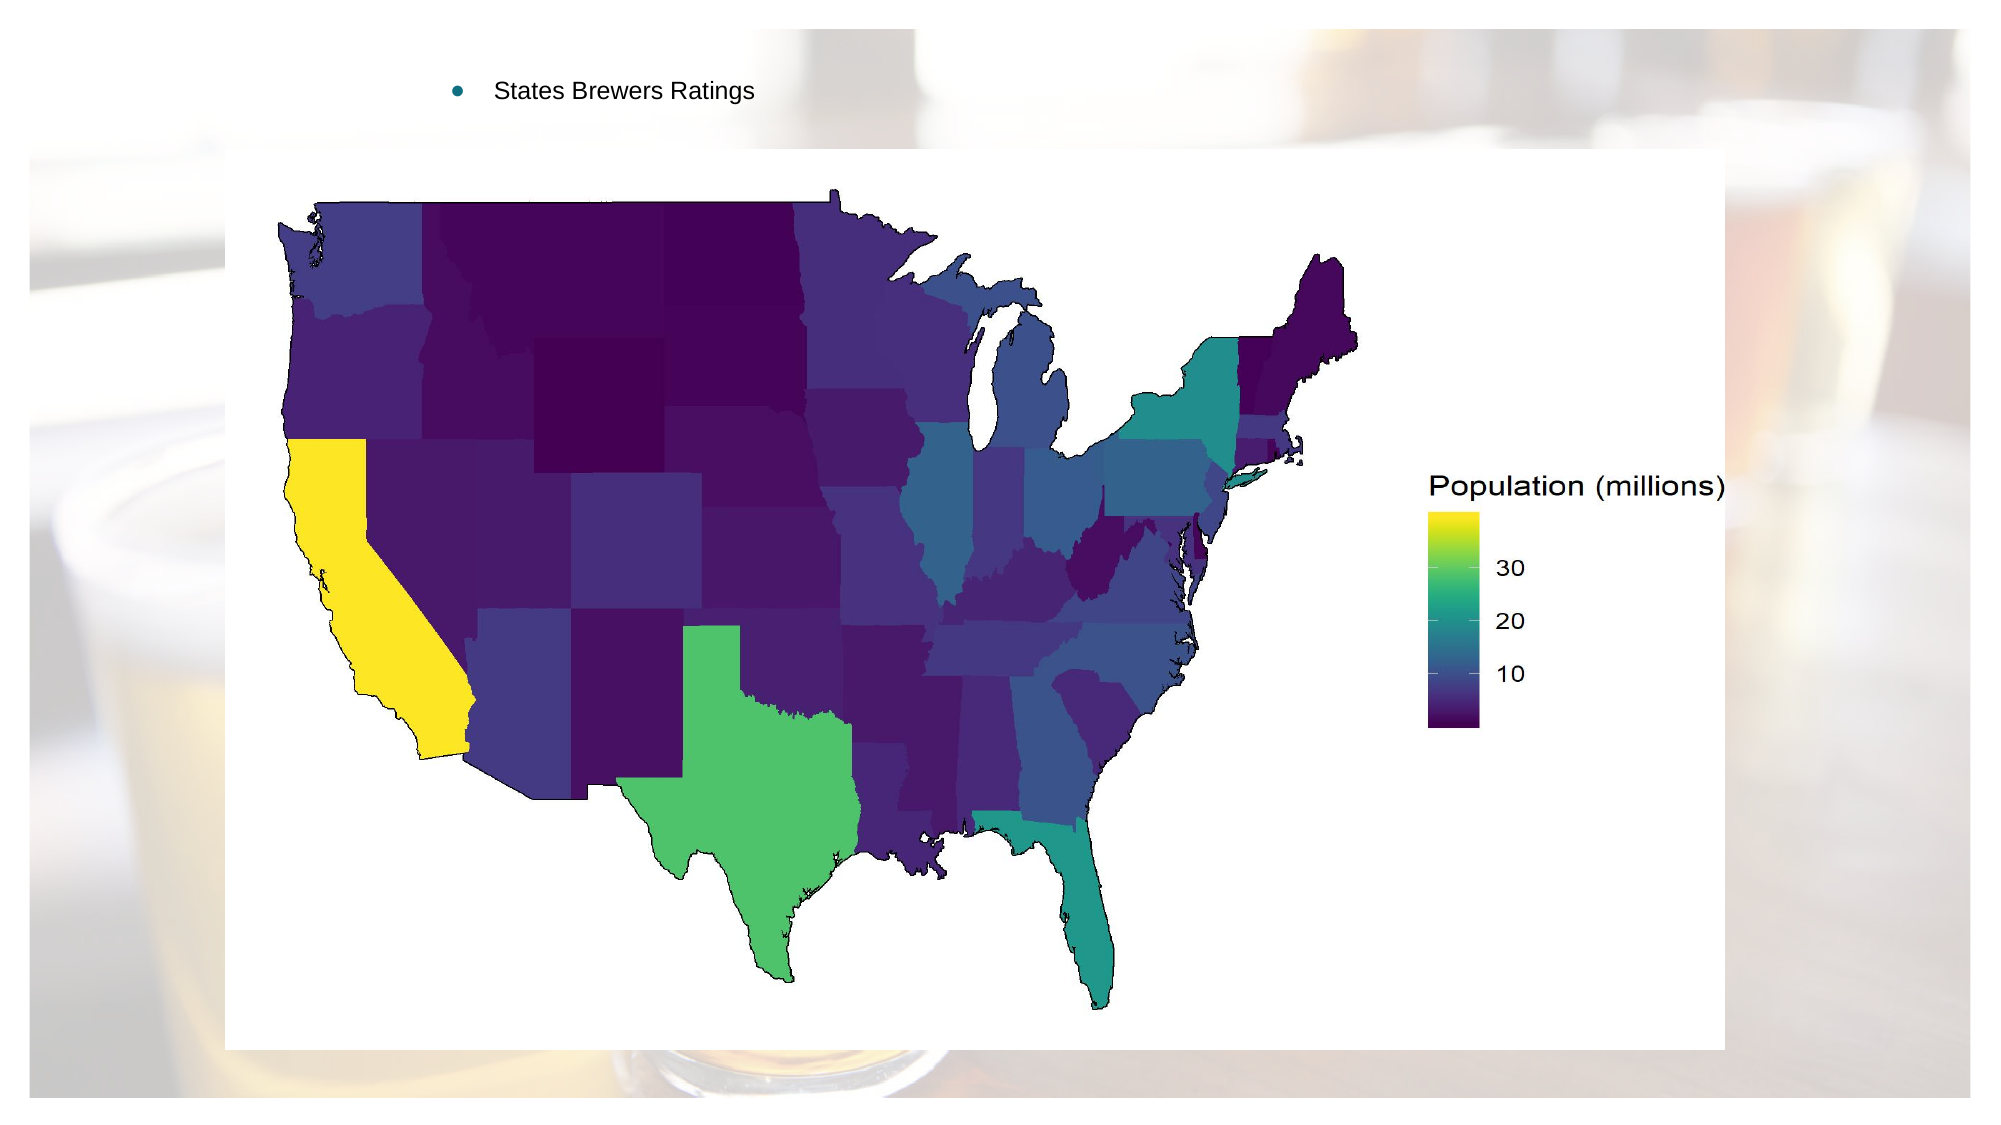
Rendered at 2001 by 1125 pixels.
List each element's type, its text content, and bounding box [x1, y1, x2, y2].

list States Brewers Ratings [450, 75, 1950, 225]
picture [224, 149, 1725, 1050]
